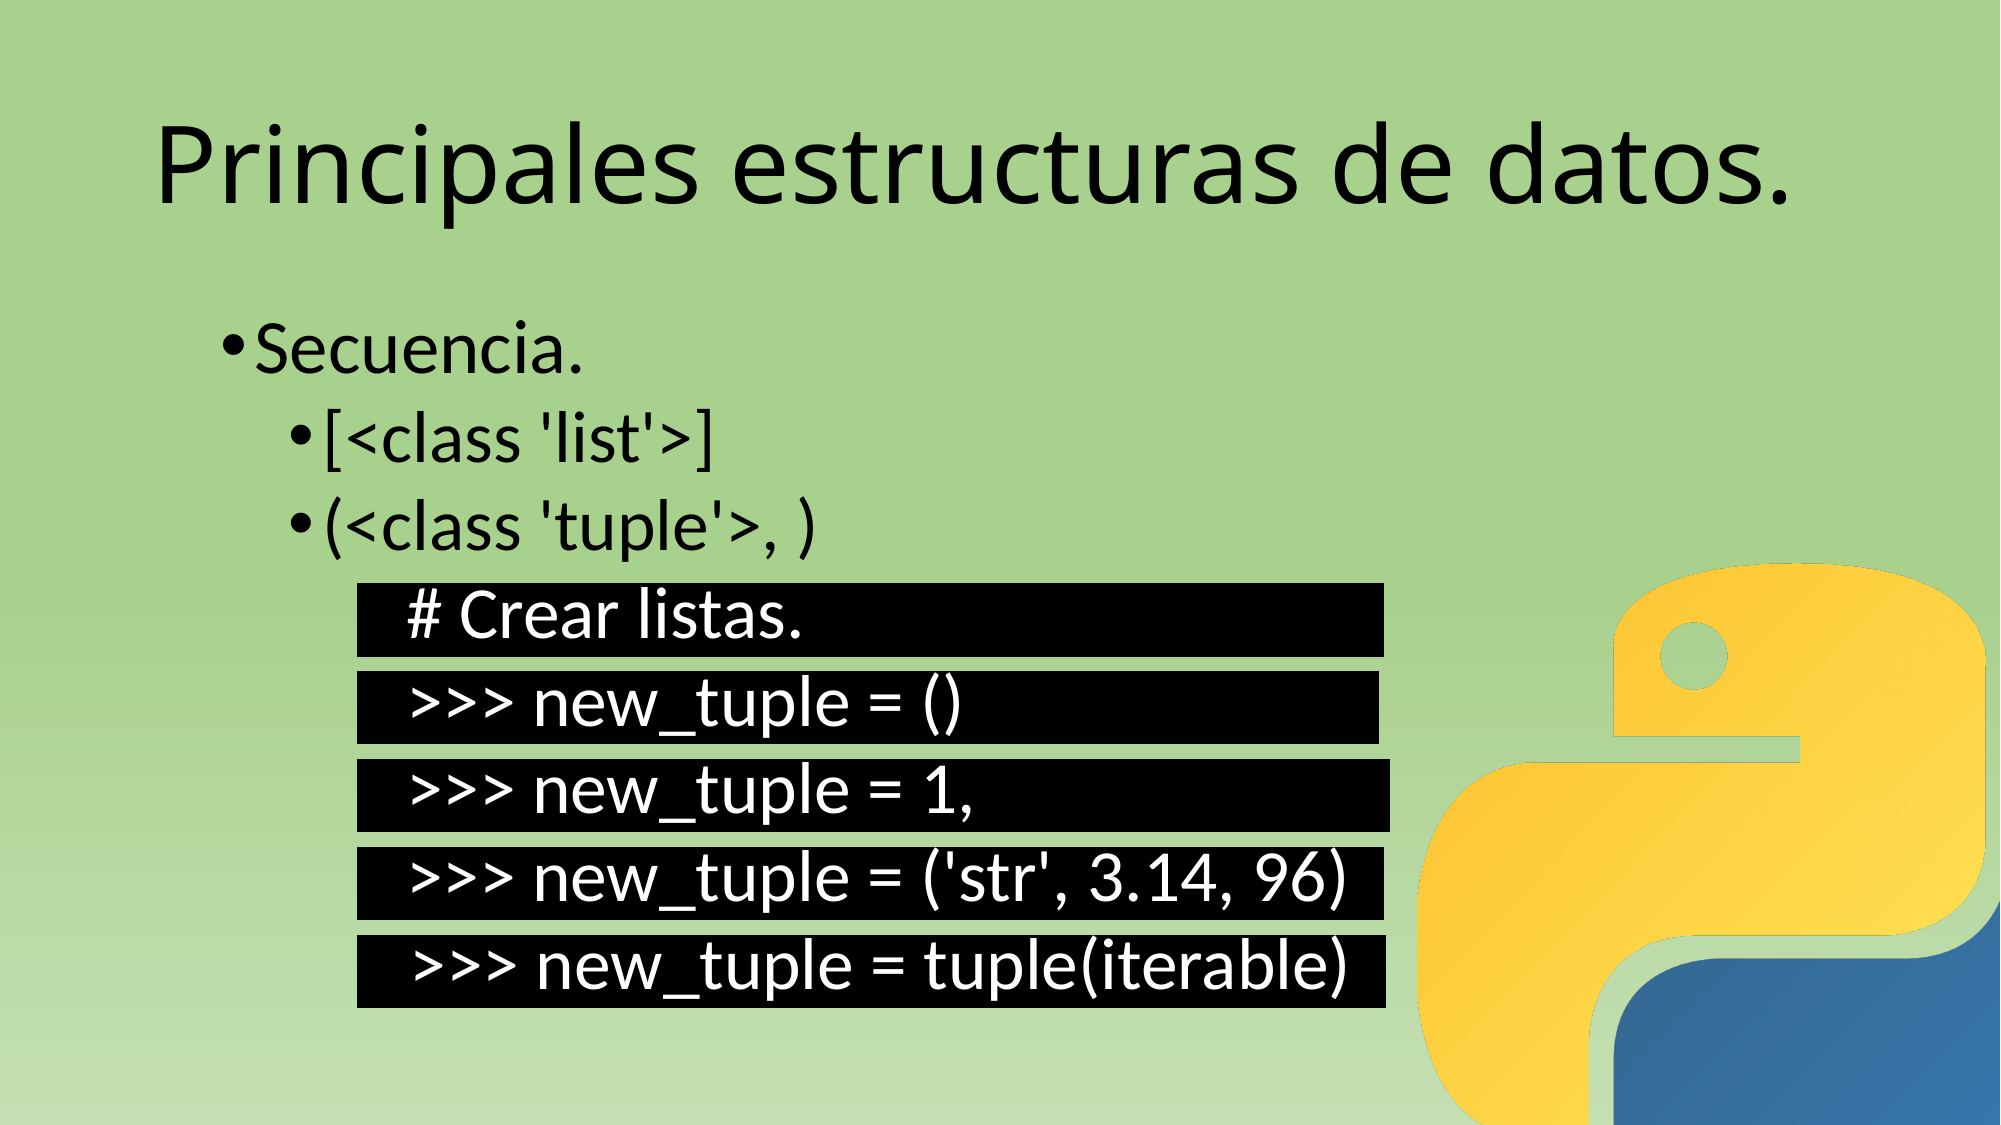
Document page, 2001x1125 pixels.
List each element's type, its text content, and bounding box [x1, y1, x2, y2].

title Principales estructuras de datos. [137, 59, 1863, 278]
picture [1417, 562, 2000, 1125]
list Secuencia. [<class 'list'>] (<class 'tuple'>, ) # Crear listas. . >>> new_tuple = () . >>> new_tuple = 1, . >>> new_tuple = ('str', 3.14, 96) . > >>> new_tuple = tuple(iterable) . [137, 299, 1863, 1014]
